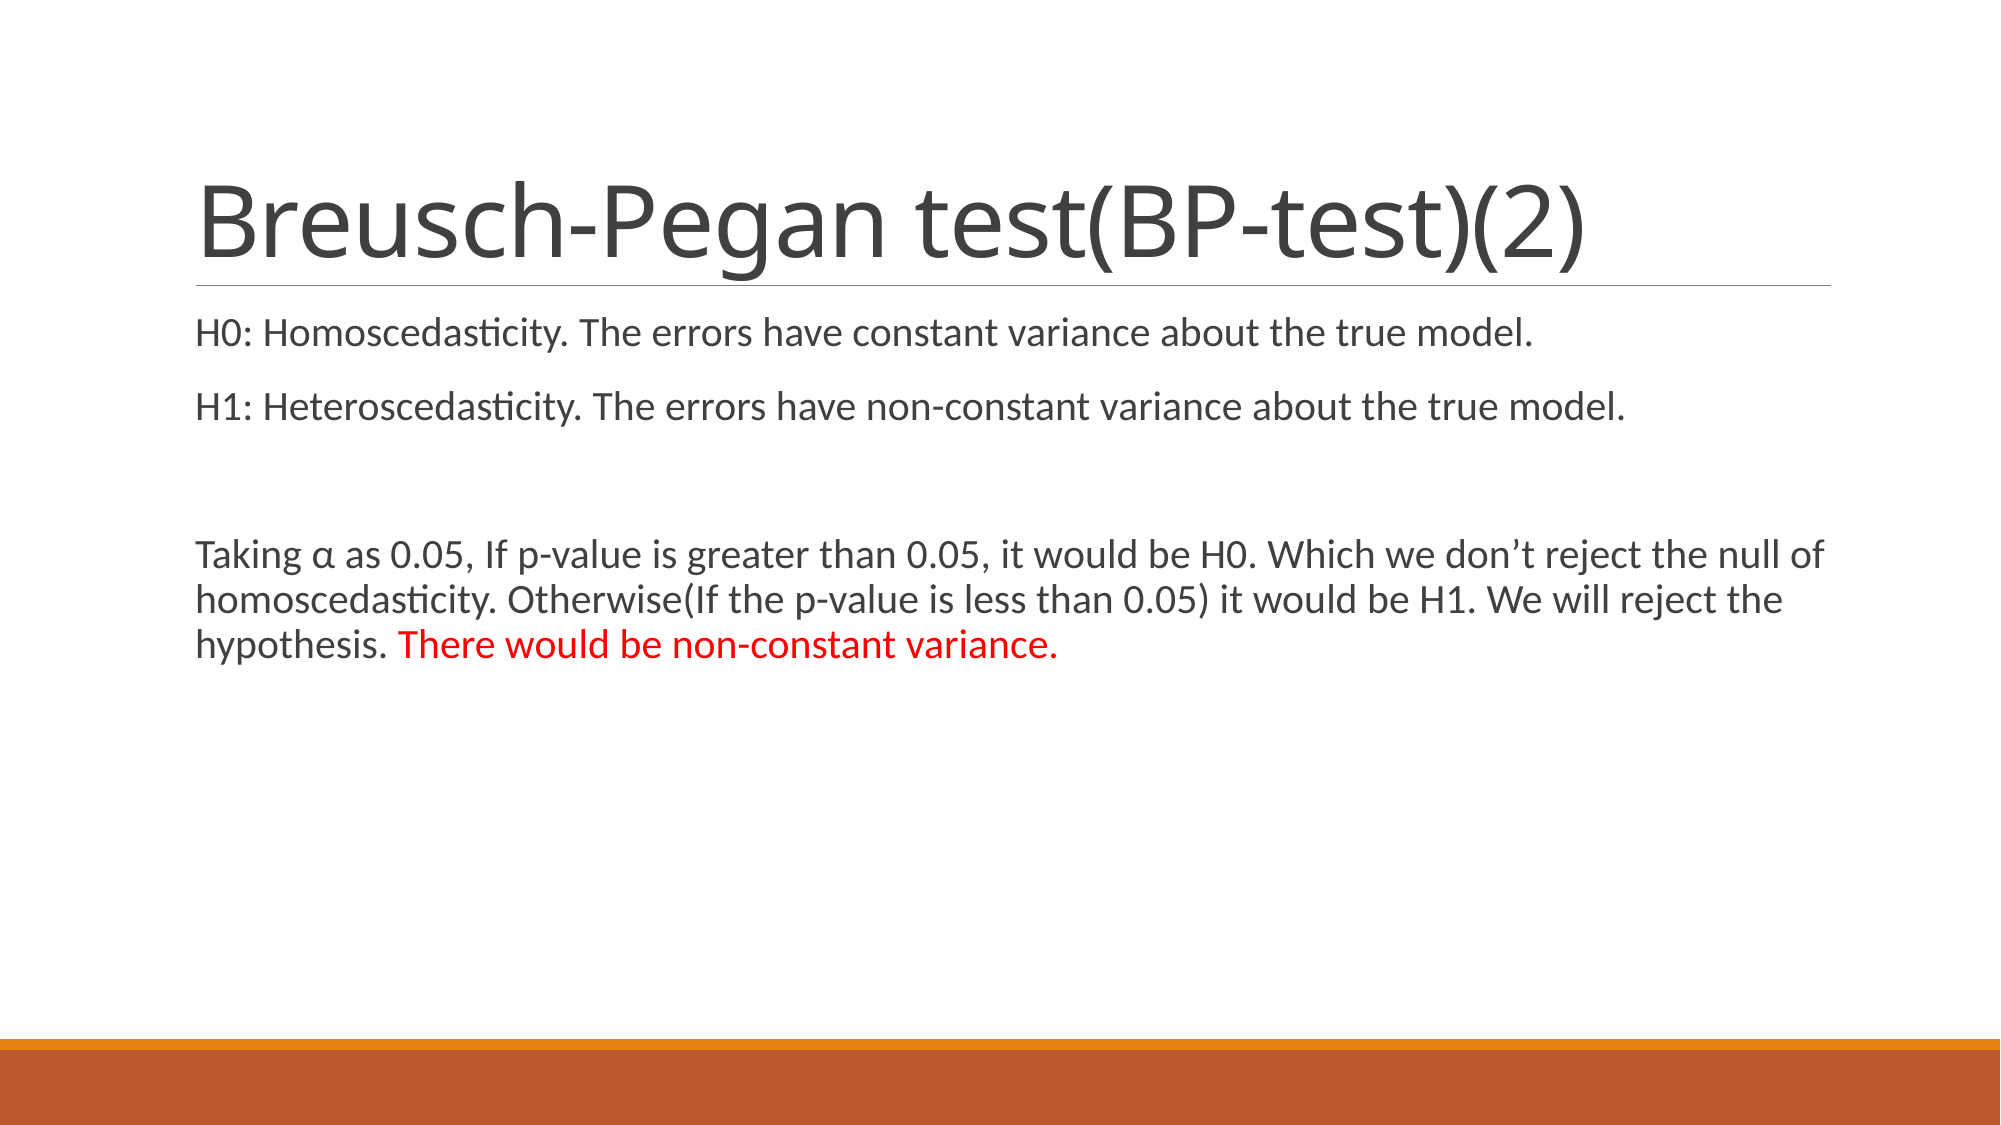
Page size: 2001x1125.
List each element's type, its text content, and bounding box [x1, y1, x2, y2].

list H0: Homoscedasticity. The errors have constant variance about the true model. H1: Heteroscedasticity. The errors have non-constant variance about the true model. Taking α as 0.05, If p-value is greater than 0.05, it would be H0. Which we don’t reject the null of homoscedasticity. Otherwise(If the p-value is less than 0.05) it would be H1. We will reject the hypothesis. There would be non-constant variance. [180, 302, 1830, 963]
title Breusch-Pegan test(BP-test)(2) [180, 47, 1830, 285]
